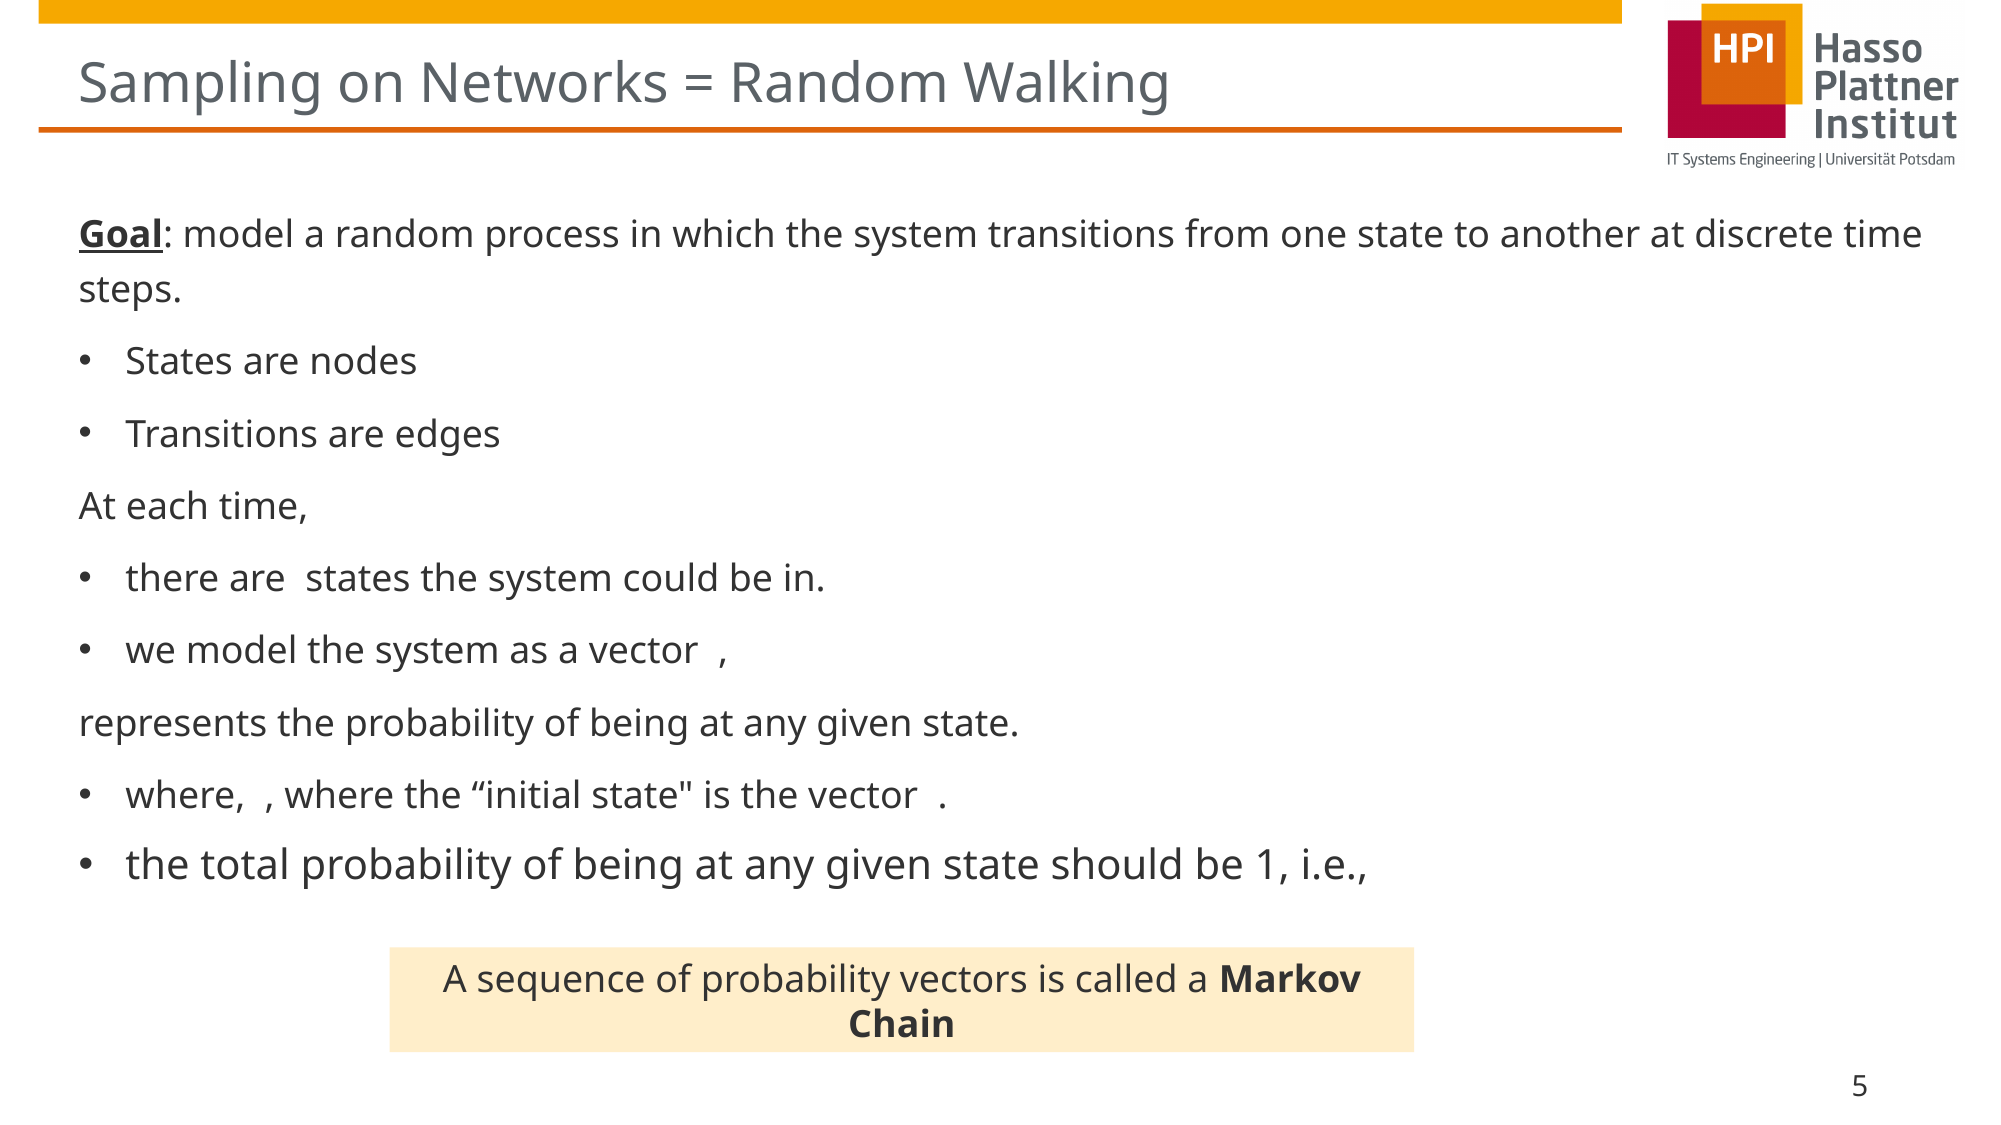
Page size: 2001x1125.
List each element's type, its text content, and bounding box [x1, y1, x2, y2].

title Sampling on Networks = Random Walking [78, 23, 1583, 115]
slide_number 5 [1834, 1064, 1961, 1107]
picture [1664, 0, 1965, 170]
